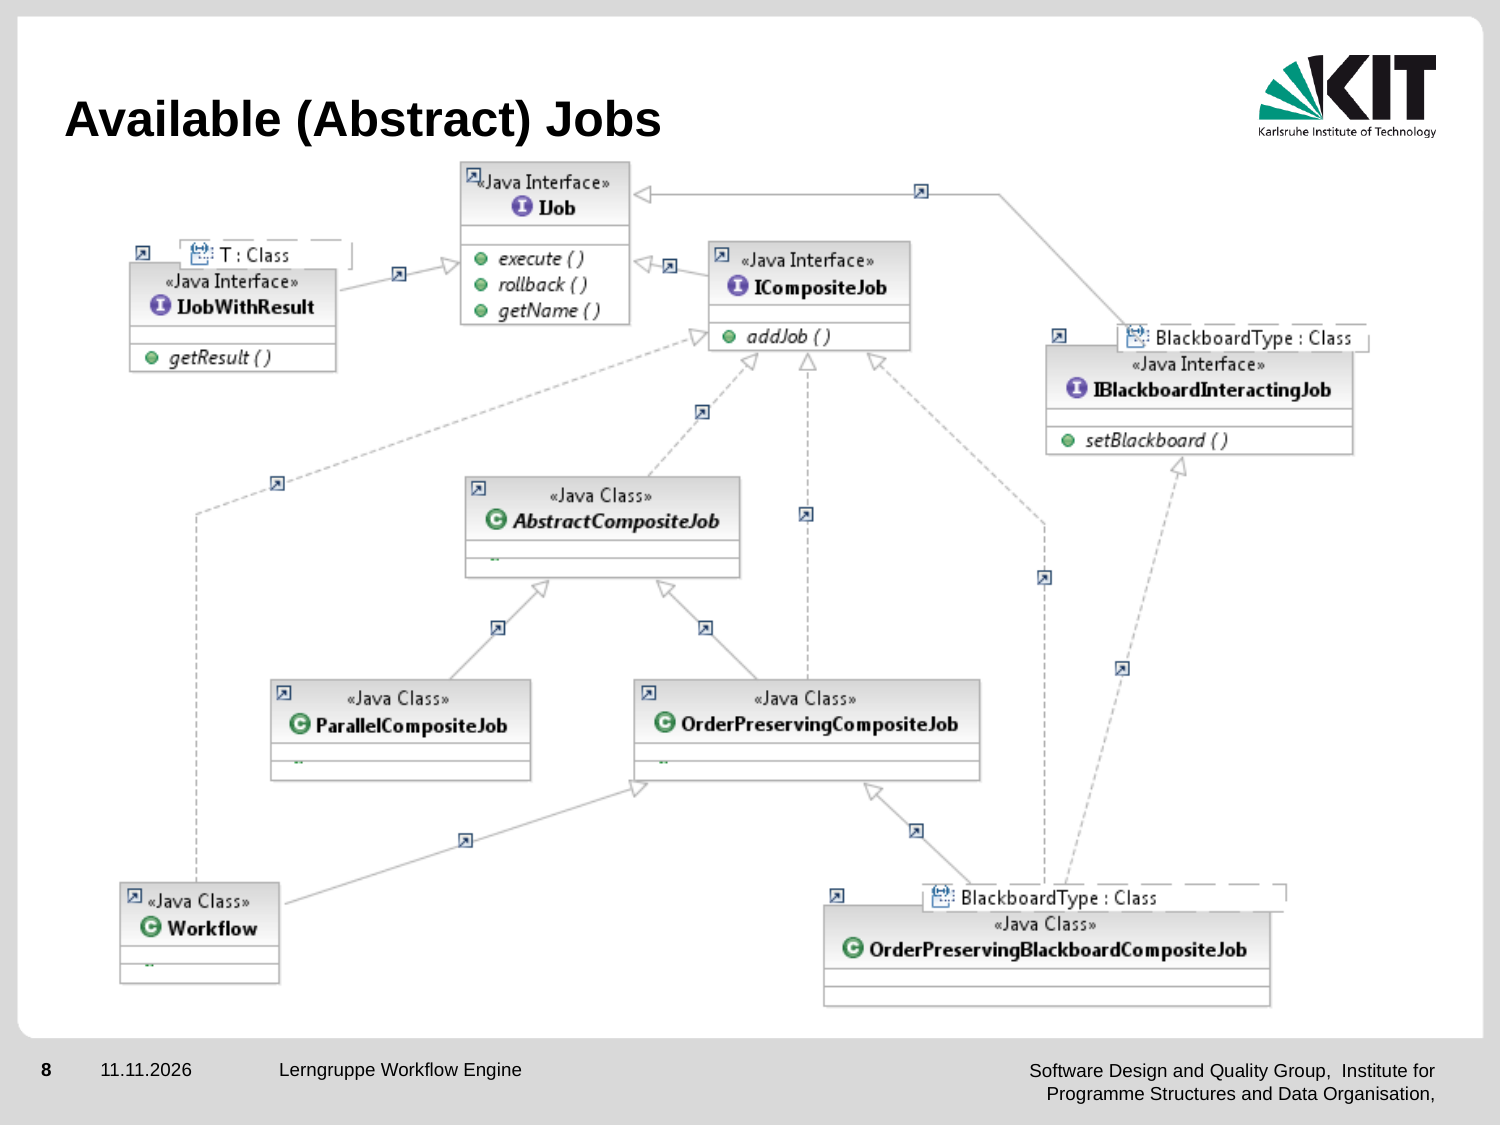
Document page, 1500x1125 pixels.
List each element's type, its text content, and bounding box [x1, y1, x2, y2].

title Available (Abstract) Jobs [63, 54, 1199, 148]
footer Lerngruppe Workflow Engine [278, 1056, 977, 1117]
picture [0, 0, 1500, 1125]
